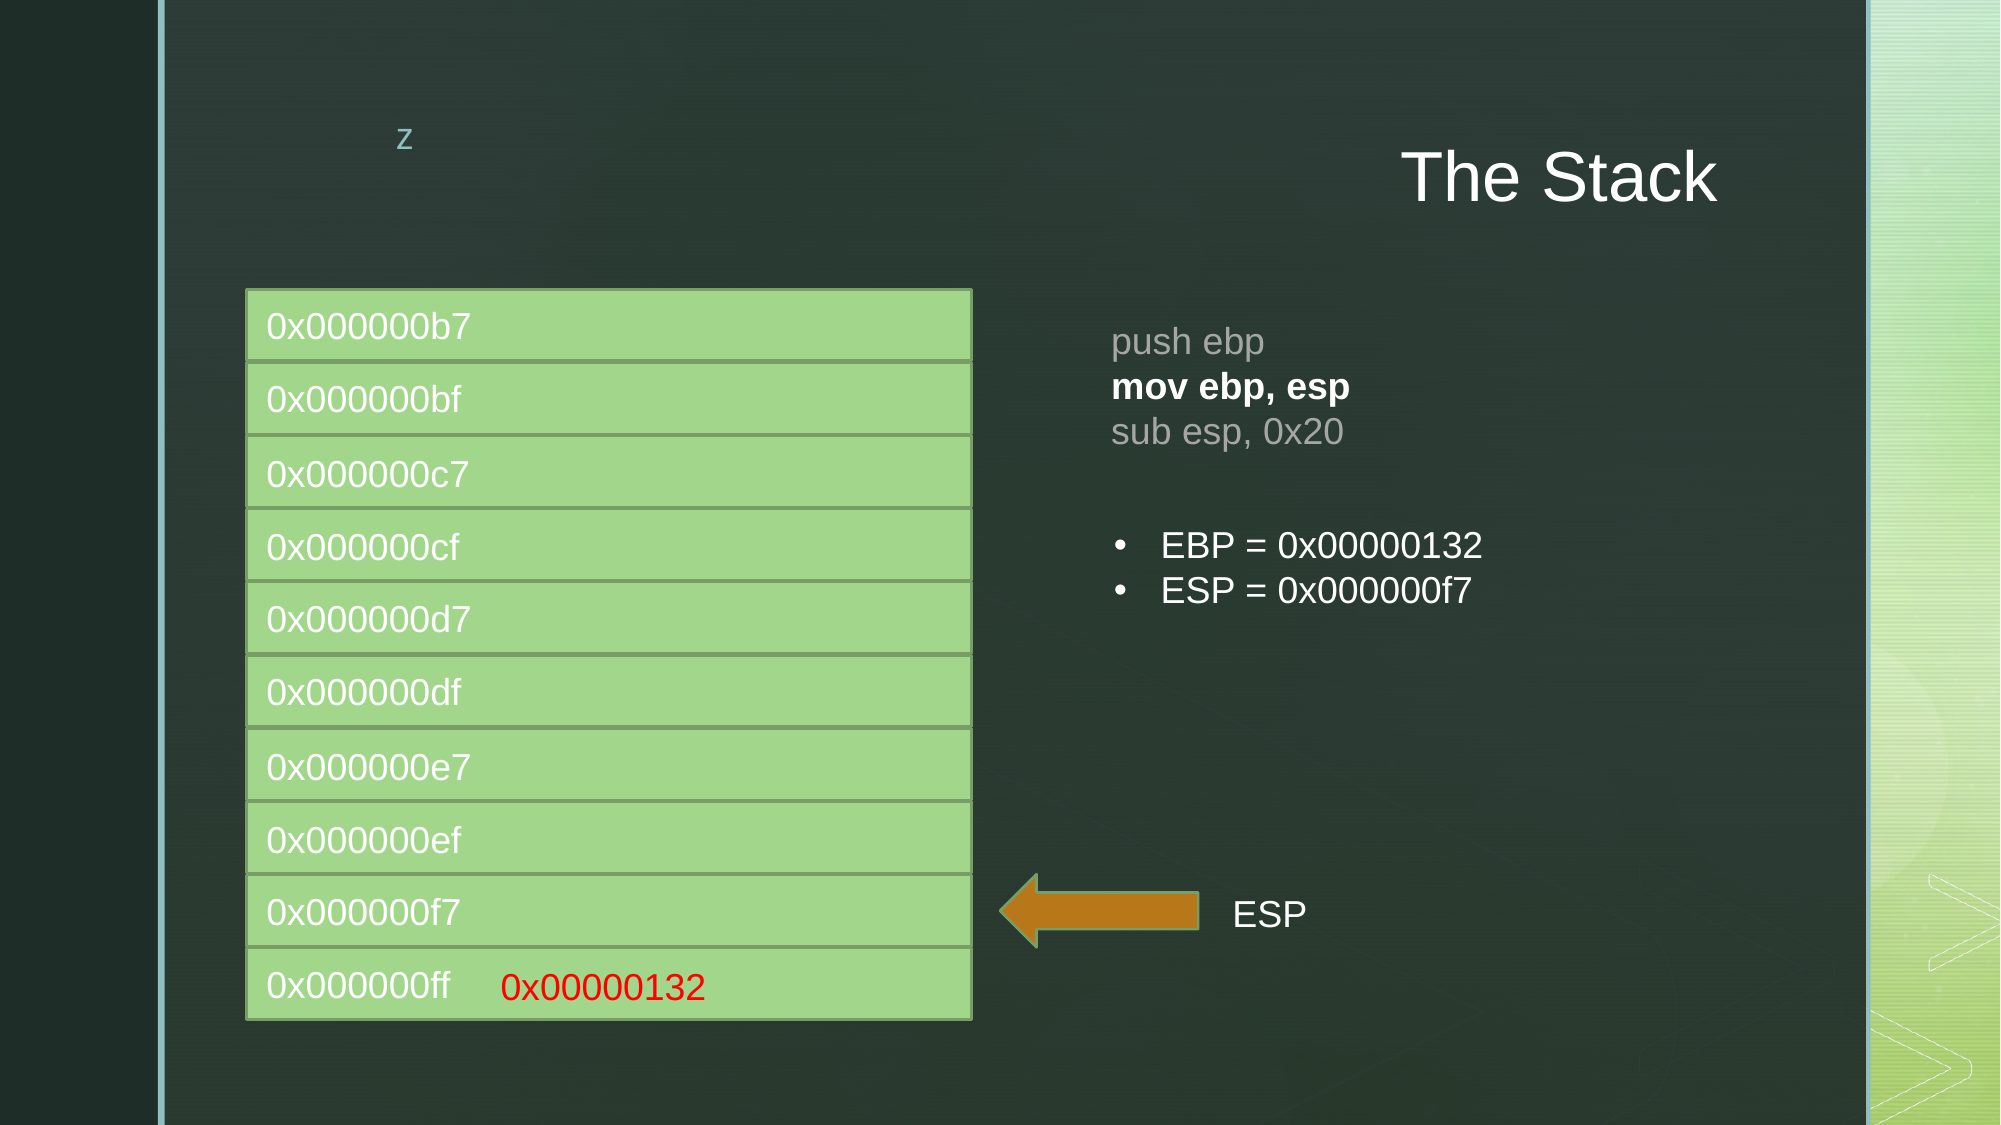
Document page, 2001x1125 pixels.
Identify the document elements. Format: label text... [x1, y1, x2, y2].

text_box [245, 800, 973, 874]
text_box push ebp mov ebp, esp sub esp, 0x20 [1096, 309, 1567, 459]
text_box [245, 581, 973, 654]
text_box [999, 872, 1200, 949]
text_box 0x000000e7 [251, 735, 674, 796]
text_box [245, 874, 973, 947]
text_box EBP = 0x00000132 ESP = 0x000000f7 [1099, 514, 1694, 619]
text_box 0x000000c7 [251, 442, 674, 503]
text_box 0x000000df [251, 660, 674, 721]
text_box 0x000000cf [251, 516, 674, 576]
title The Stack [428, 132, 1734, 310]
text_box [245, 508, 973, 581]
picture [1871, 0, 2001, 1125]
text_box [245, 727, 973, 800]
text_box ESP [1217, 883, 1683, 943]
text_box [245, 288, 973, 361]
text_box 0x000000b7 [251, 294, 674, 355]
text_box [245, 434, 973, 508]
text_box [245, 654, 973, 727]
text_box 0x00000132 [485, 955, 724, 1016]
text_box 0x000000f7 [251, 880, 674, 940]
text_box 0x000000ff [251, 953, 469, 1014]
text_box 0x000000ef [251, 808, 674, 869]
text_box [245, 361, 973, 434]
text_box 0x000000bf [251, 367, 674, 428]
text_box 0x000000d7 [251, 587, 674, 648]
text_box [245, 947, 973, 1021]
